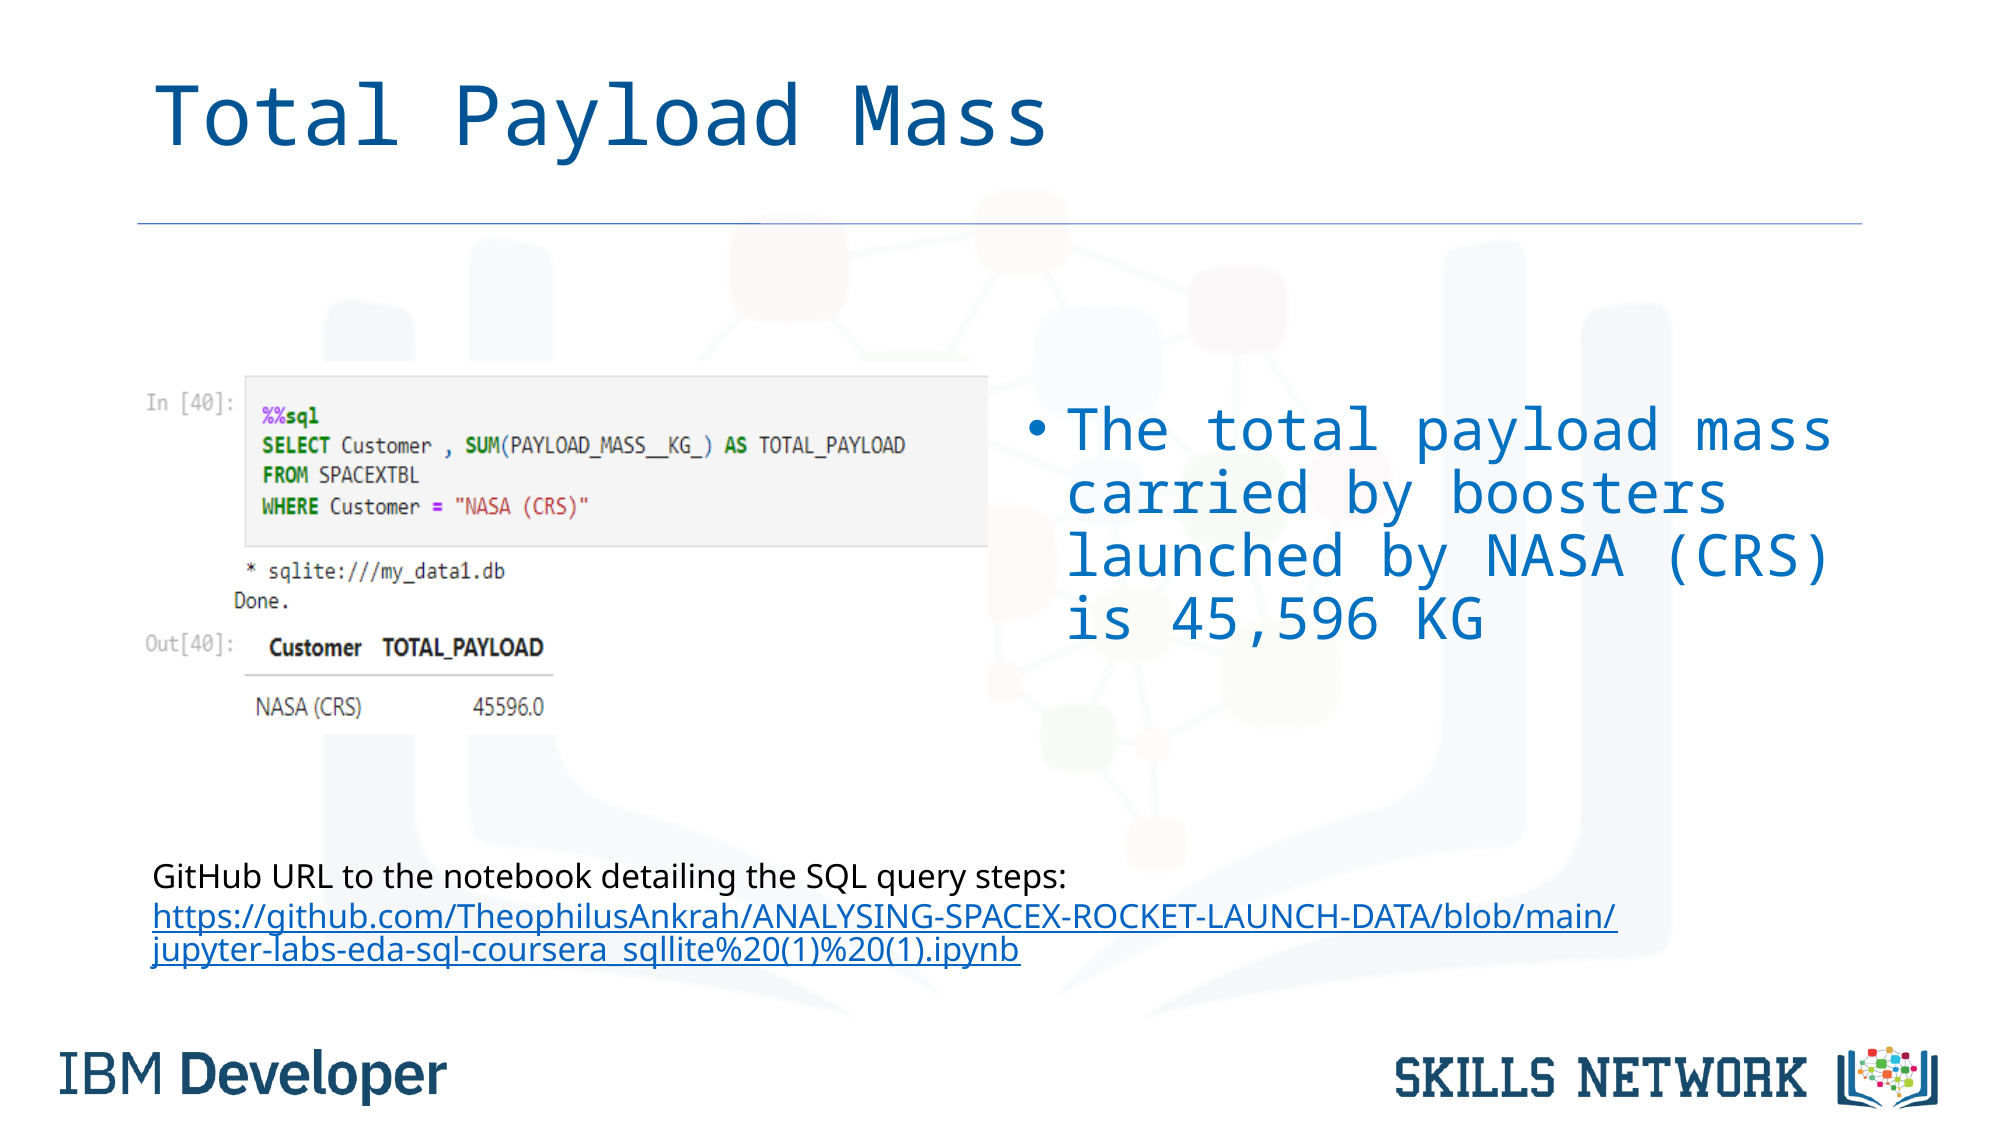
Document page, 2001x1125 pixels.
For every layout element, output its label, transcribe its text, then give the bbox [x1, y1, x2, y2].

list The total payload mass carried by boosters launched by NASA (CRS) is 45,596 KG [1012, 392, 1863, 662]
picture [55, 1045, 459, 1108]
title Total Payload Mass [137, 59, 1863, 278]
picture [137, 361, 988, 734]
text_box GitHub URL to the notebook detailing the SQL query steps: https://github.com/TheophilusAnkrah/ANALYSING-SPACEX-ROCKET-LAUNCH-DATA/blob/main/jupyter-labs-eda-sql-coursera_sqllite%20(1)%20(1).ipynb [137, 847, 1639, 988]
picture [1390, 1045, 1945, 1111]
